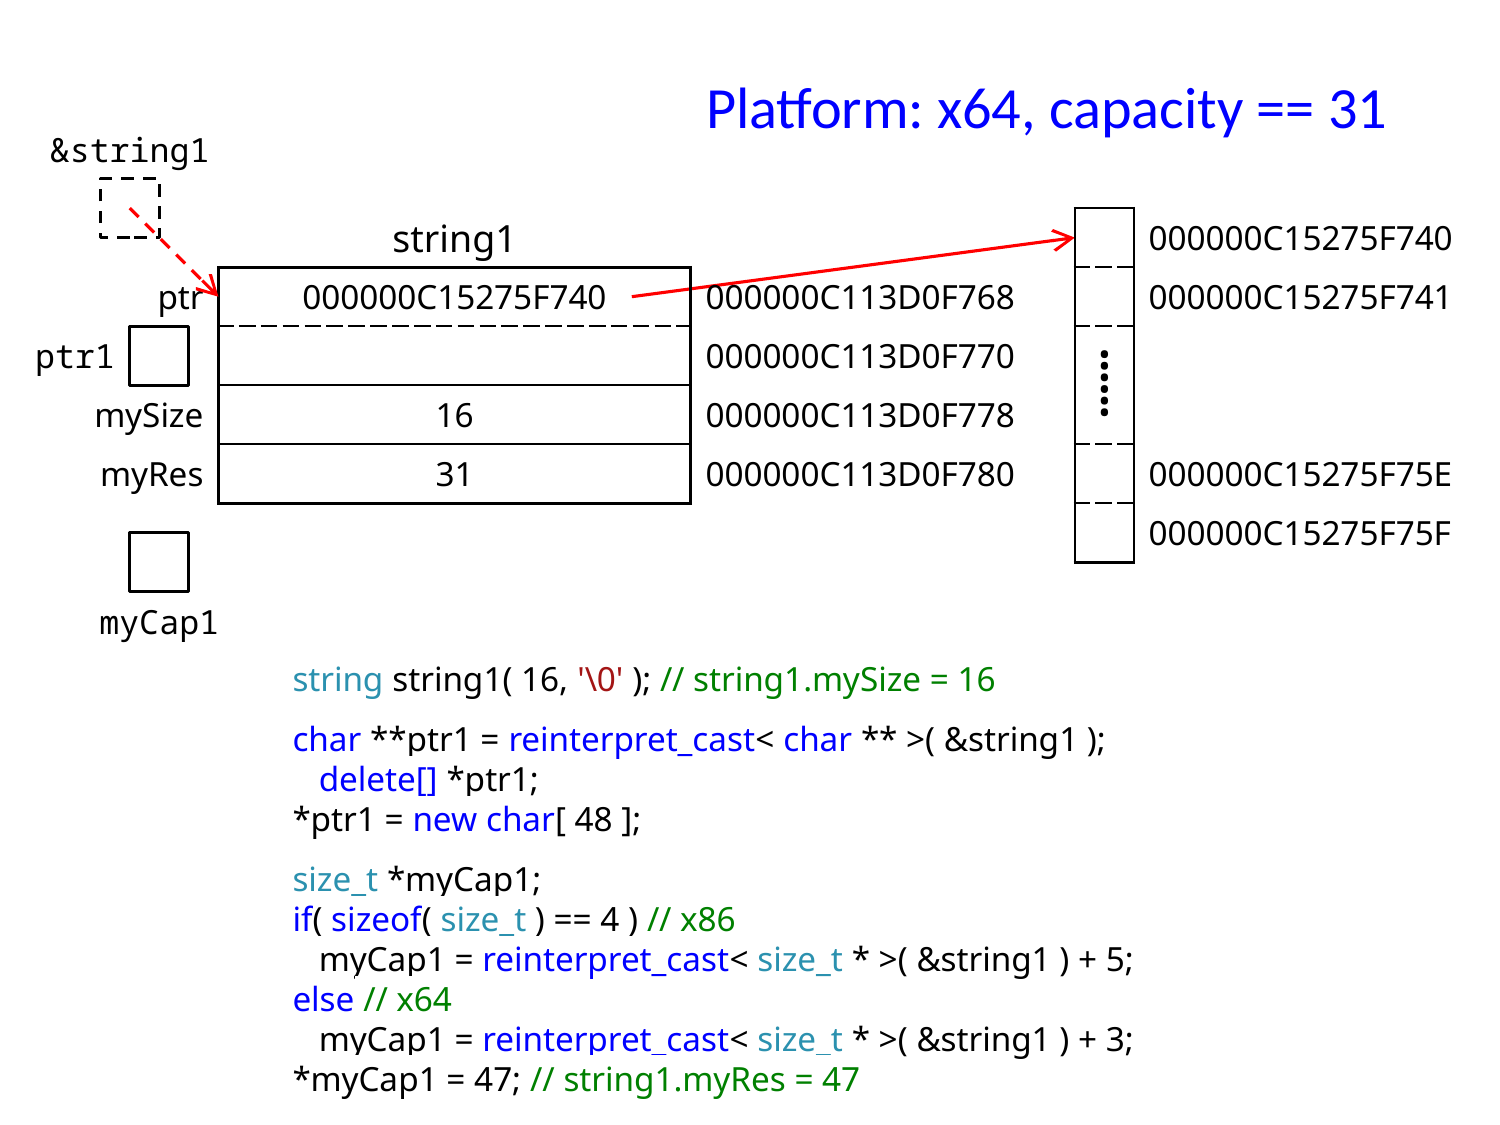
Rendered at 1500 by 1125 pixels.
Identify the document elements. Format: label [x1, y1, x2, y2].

text_box [194, 272, 219, 297]
table_cell [220, 445, 689, 502]
table_cell [1135, 267, 1488, 562]
table_cell [220, 386, 689, 443]
text_box [336, 208, 573, 266]
table_cell [1076, 267, 1133, 561]
title [690, 30, 1430, 179]
text_box [41, 119, 219, 245]
table_cell [220, 326, 689, 384]
text_box [853, 229, 1074, 267]
text_box [70, 531, 248, 651]
text_box [11, 324, 191, 387]
table_header [220, 269, 689, 326]
table_header [41, 267, 217, 326]
table_header [692, 267, 1045, 326]
table_header [1076, 209, 1133, 267]
table_cell [692, 326, 1045, 503]
table_header [1135, 208, 1488, 267]
list [277, 651, 1459, 1065]
table_cell [41, 326, 217, 503]
